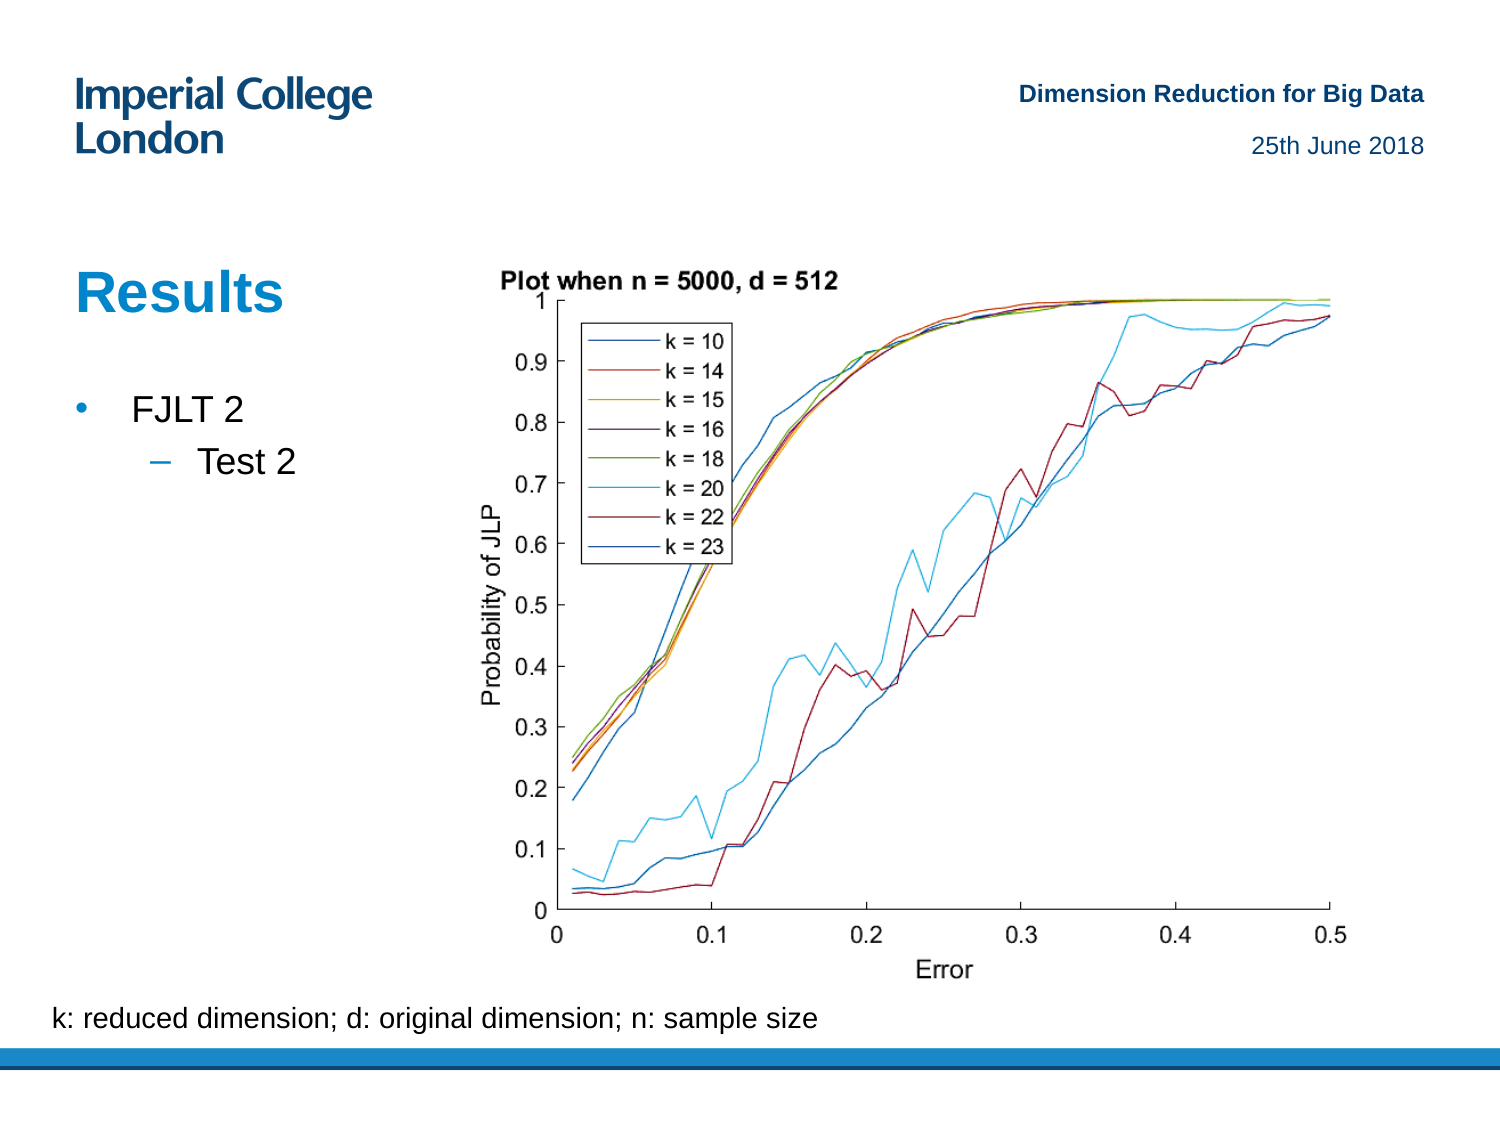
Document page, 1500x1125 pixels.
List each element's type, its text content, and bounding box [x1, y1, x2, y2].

title Results [75, 244, 425, 328]
picture [0, 0, 1500, 1125]
list Dimension Reduction for Big Data [952, 77, 1425, 129]
text_box k: reduced dimension; d: original dimension; n: sample size [37, 992, 835, 1042]
list 25th June 2018 [1163, 129, 1425, 172]
list FJLT 2 Test 2 [75, 384, 384, 615]
